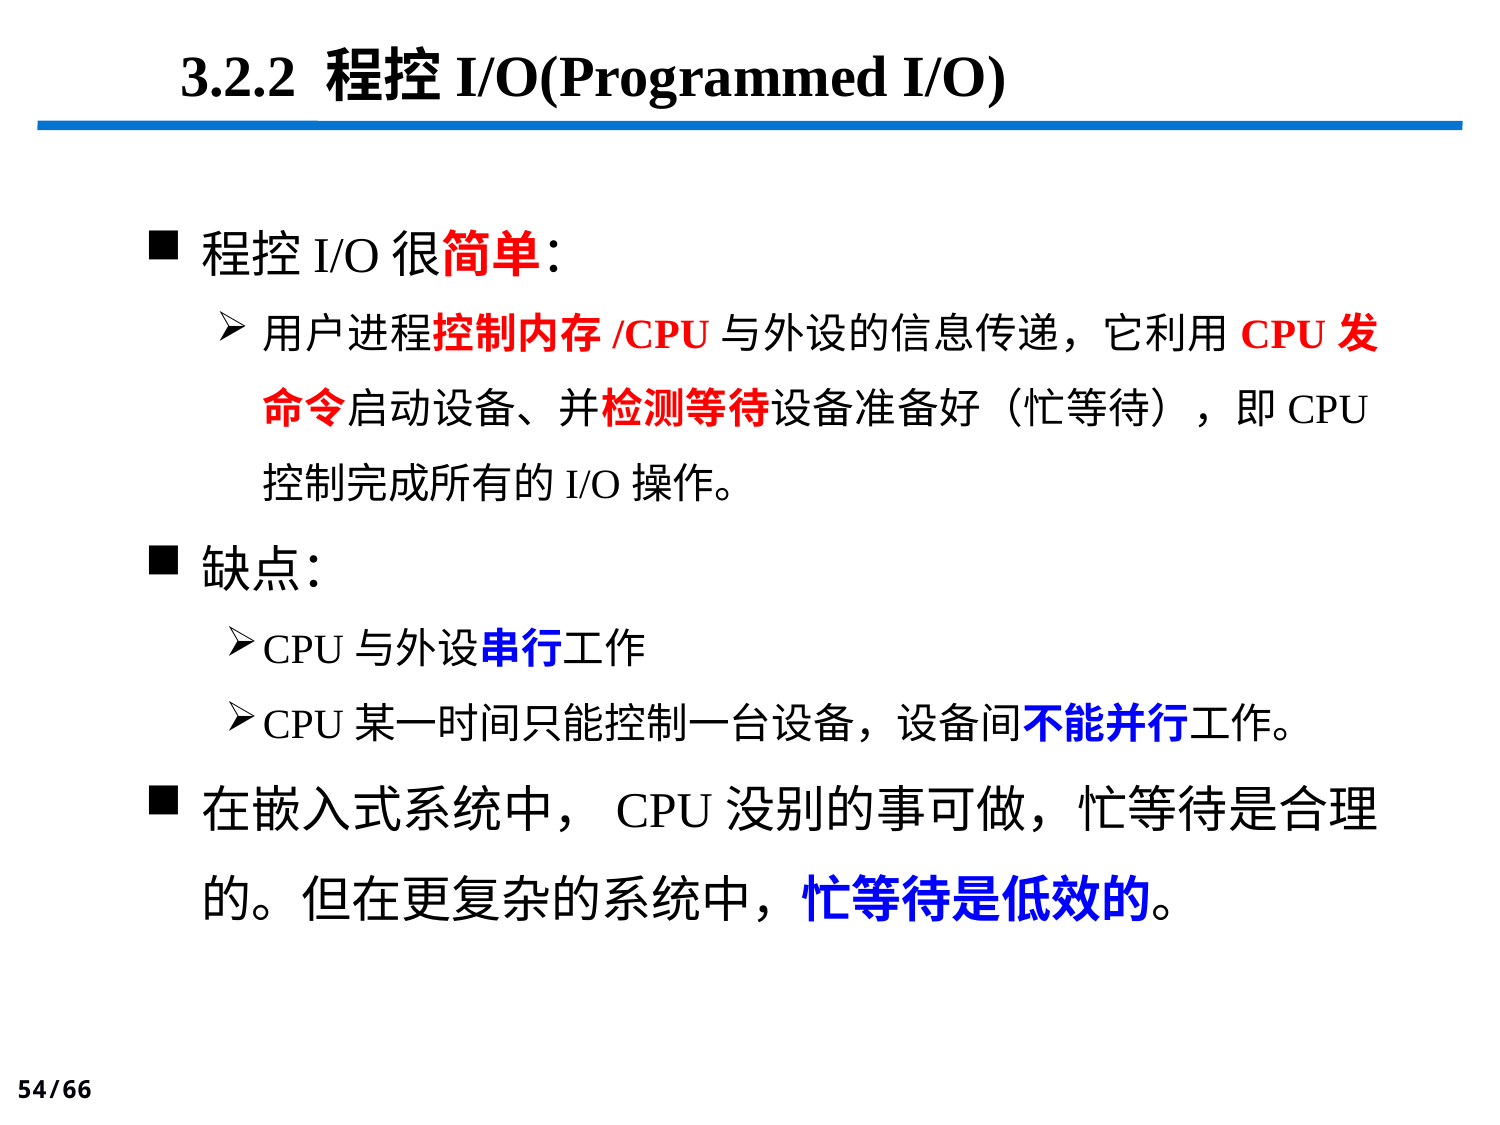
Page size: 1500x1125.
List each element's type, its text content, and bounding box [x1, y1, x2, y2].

list 程控I/O很简单： 用户进程控制内存/CPU与外设的信息传递，它利用CPU发命令启动设备、并检测等待设备准备好（忙等待），即CPU控制完成所有的I/O操作。 缺点： CPU与外设串行工作 CPU某一时间只能控制一台设备，设备间不能并行工作。 在嵌入式系统中，CPU没别的事可做，忙等待是合理的。但在更复杂的系统中，忙等待是低效的。 [129, 184, 1394, 928]
title 3.2.2 程控I/O(Programmed I/O) [165, 30, 1022, 108]
